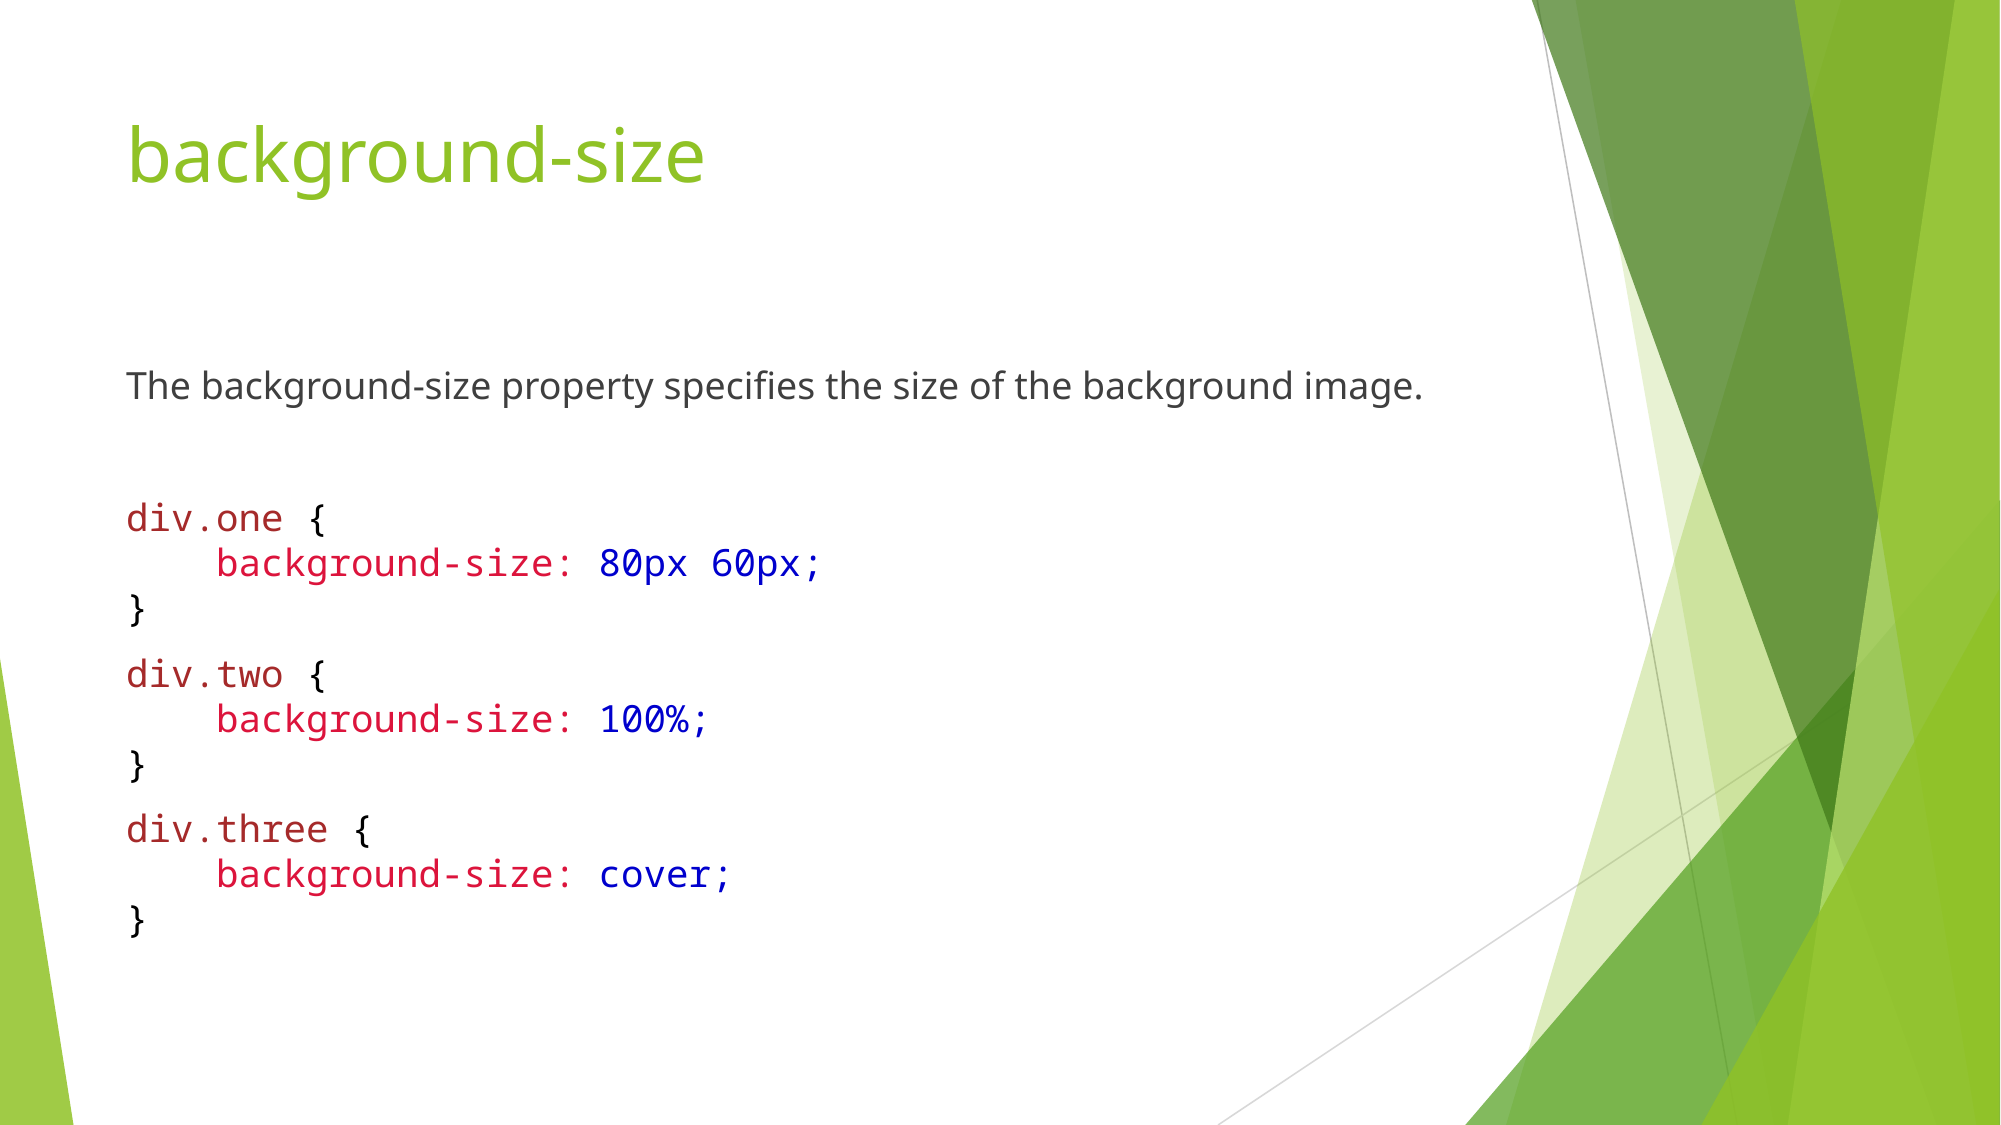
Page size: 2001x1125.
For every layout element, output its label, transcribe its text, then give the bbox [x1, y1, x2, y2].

list The background-size property specifies the size of the background image. div.one { background-size: 80px 60px; } div.two { background-size: 100%; } div.three { background-size: cover; } [111, 354, 1522, 992]
title background-size [111, 99, 1522, 317]
